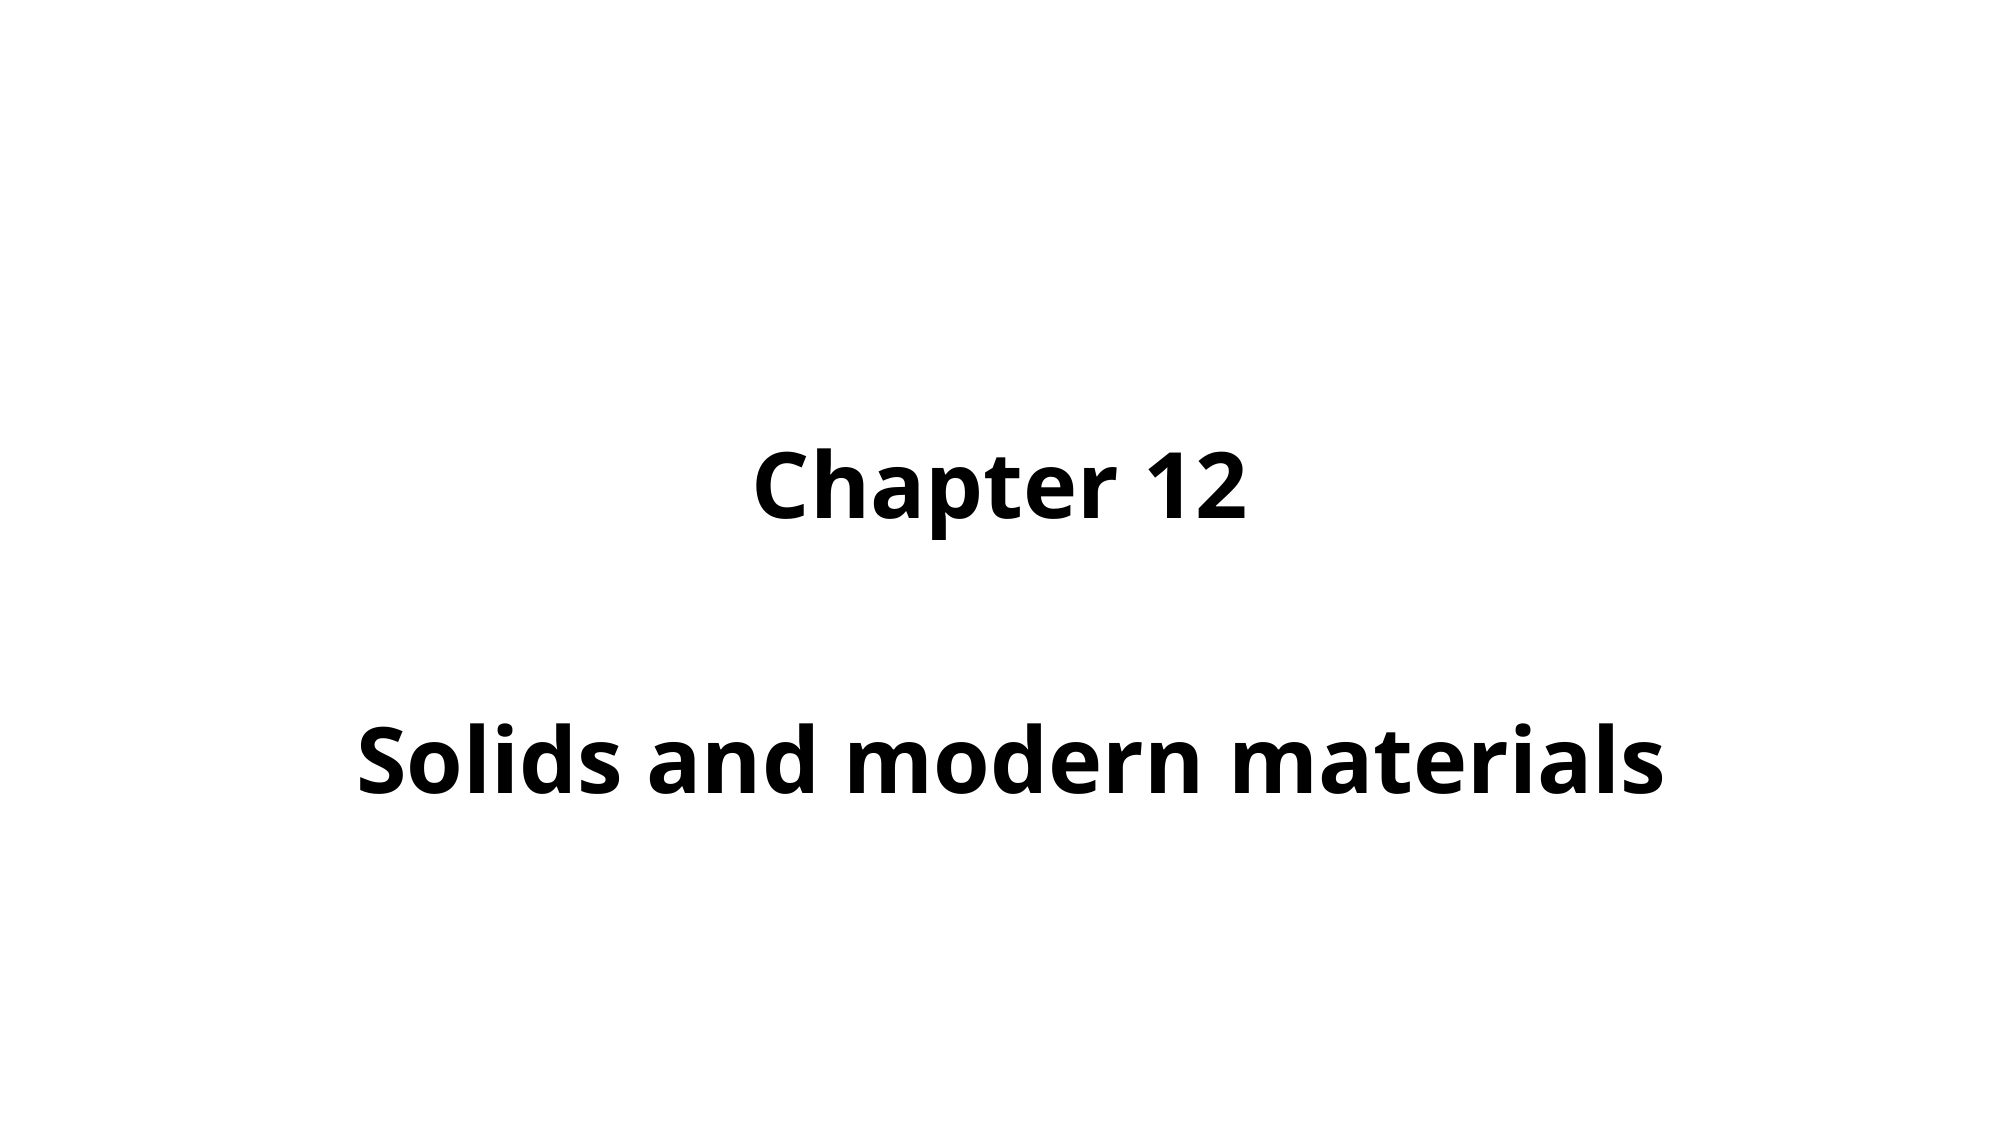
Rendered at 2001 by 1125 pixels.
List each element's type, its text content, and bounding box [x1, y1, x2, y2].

text_box Chapter 12 Solids and modern materials [317, 254, 1683, 820]
